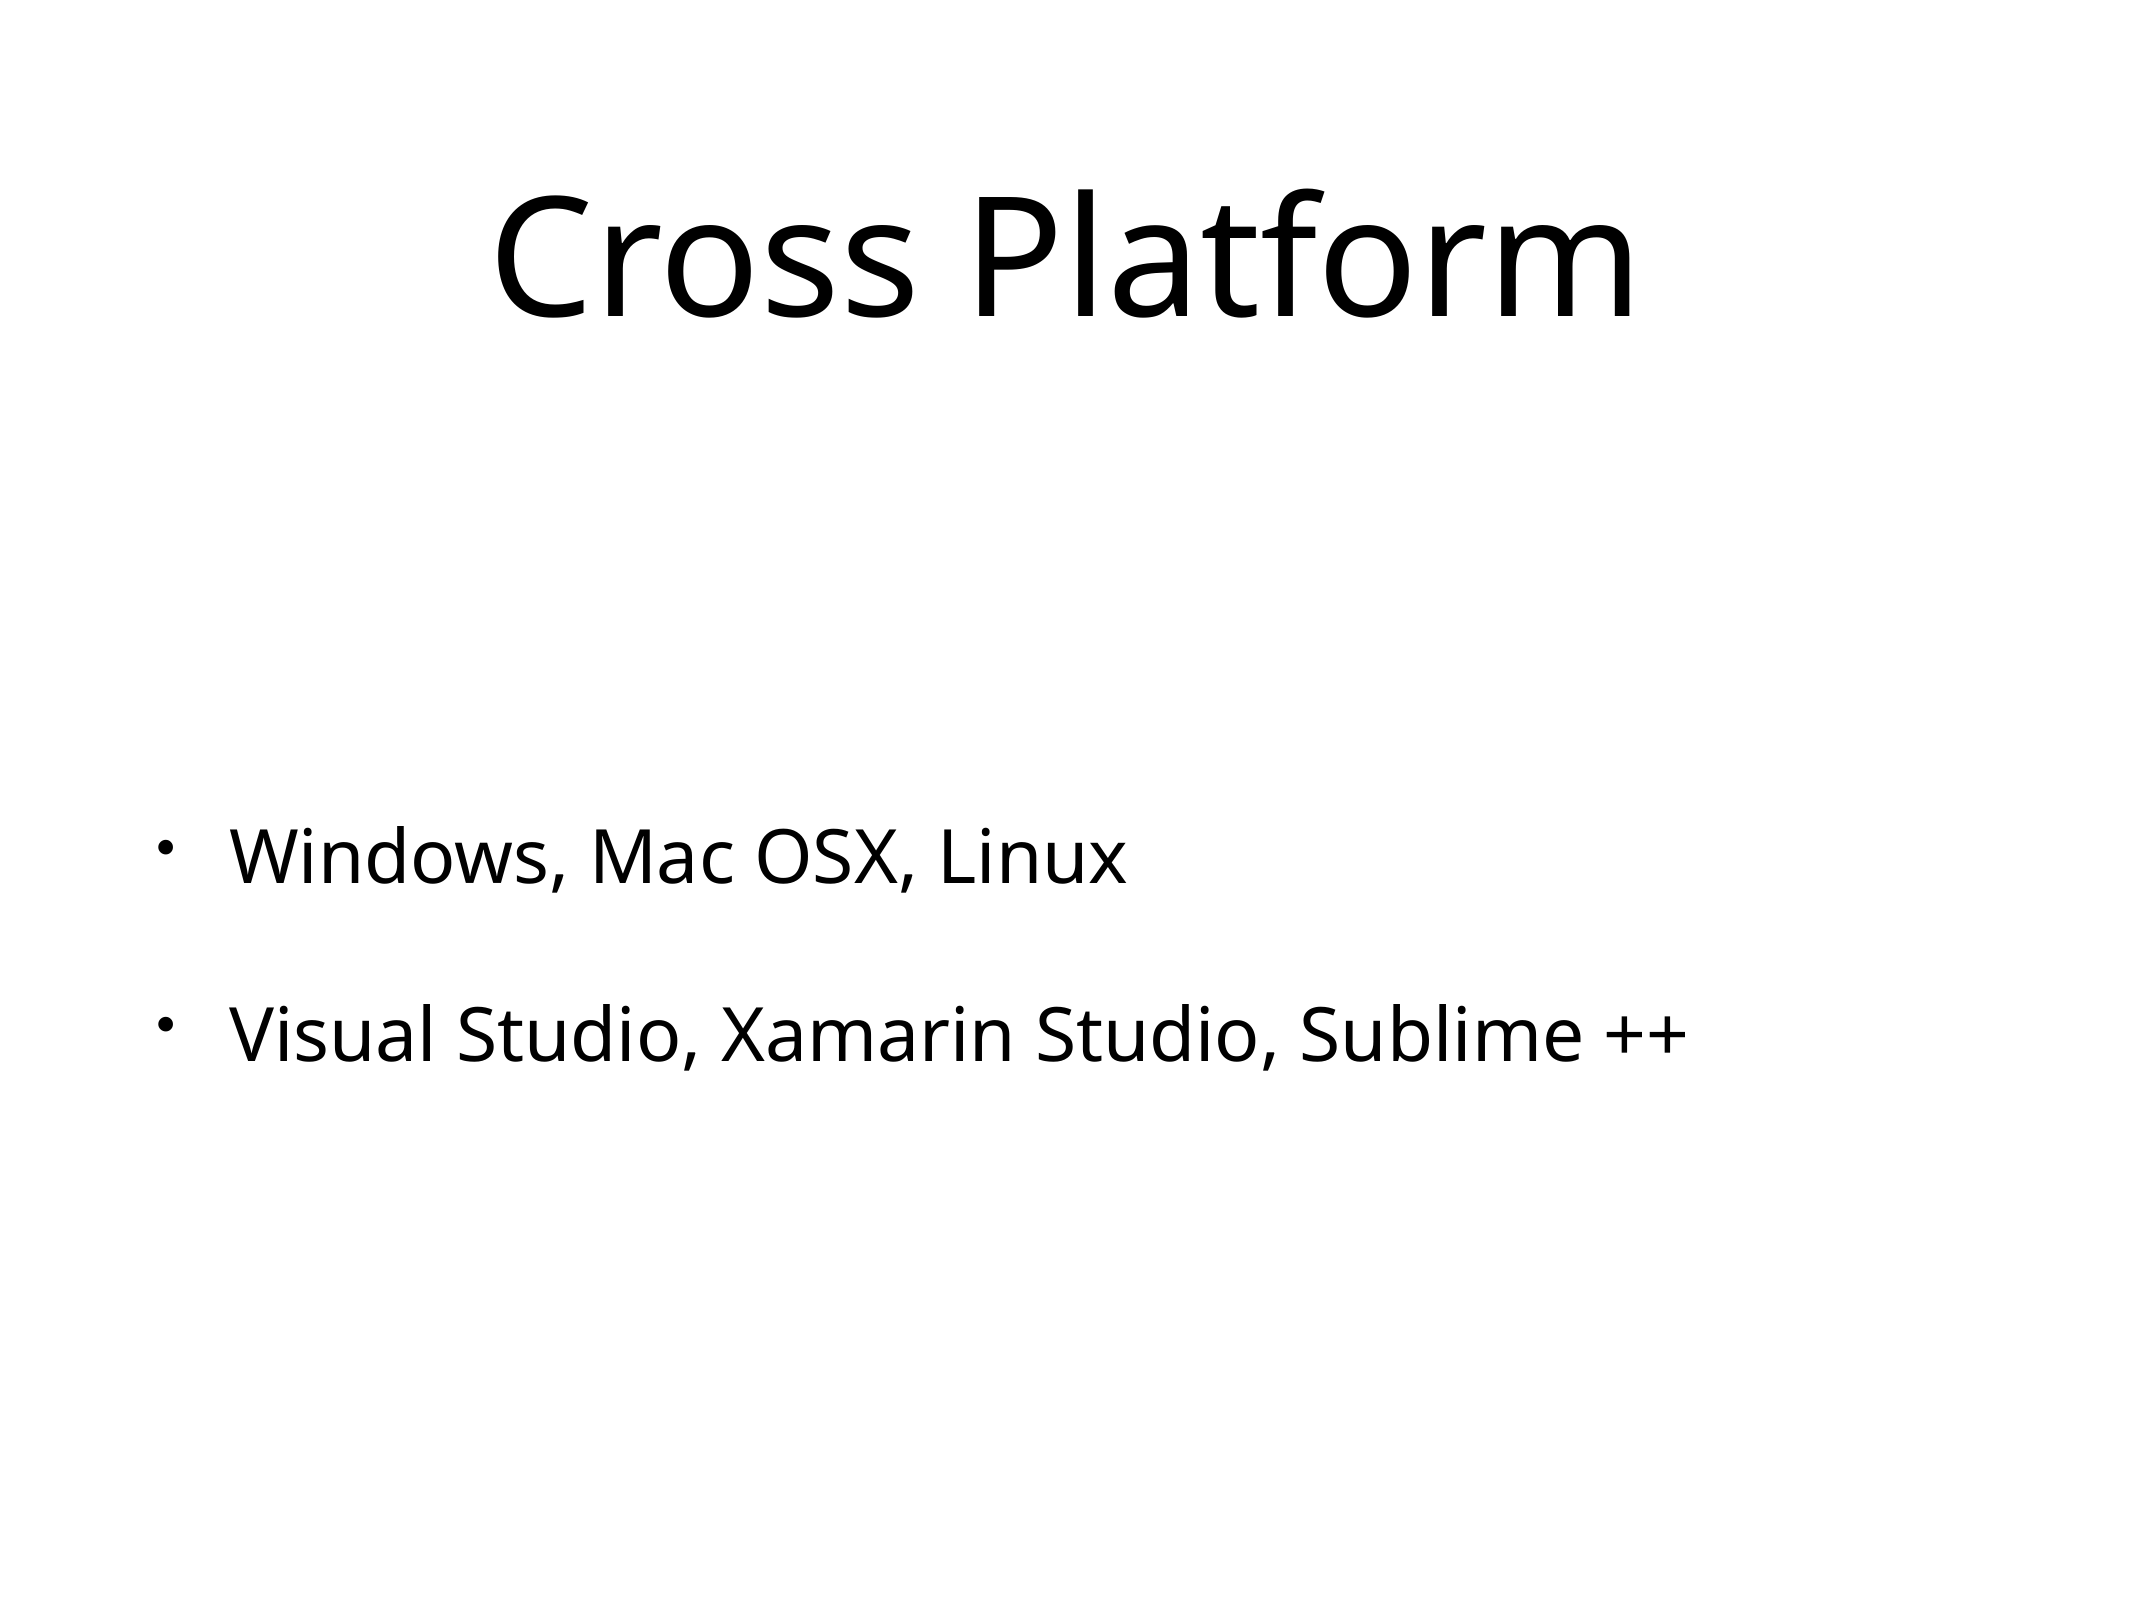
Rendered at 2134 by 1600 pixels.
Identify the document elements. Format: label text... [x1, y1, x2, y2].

title Cross Platform [155, 72, 1978, 426]
list Windows, Mac OSX, Linux Visual Studio, Xamarin Studio, Sublime ++ [155, 426, 1978, 1459]
